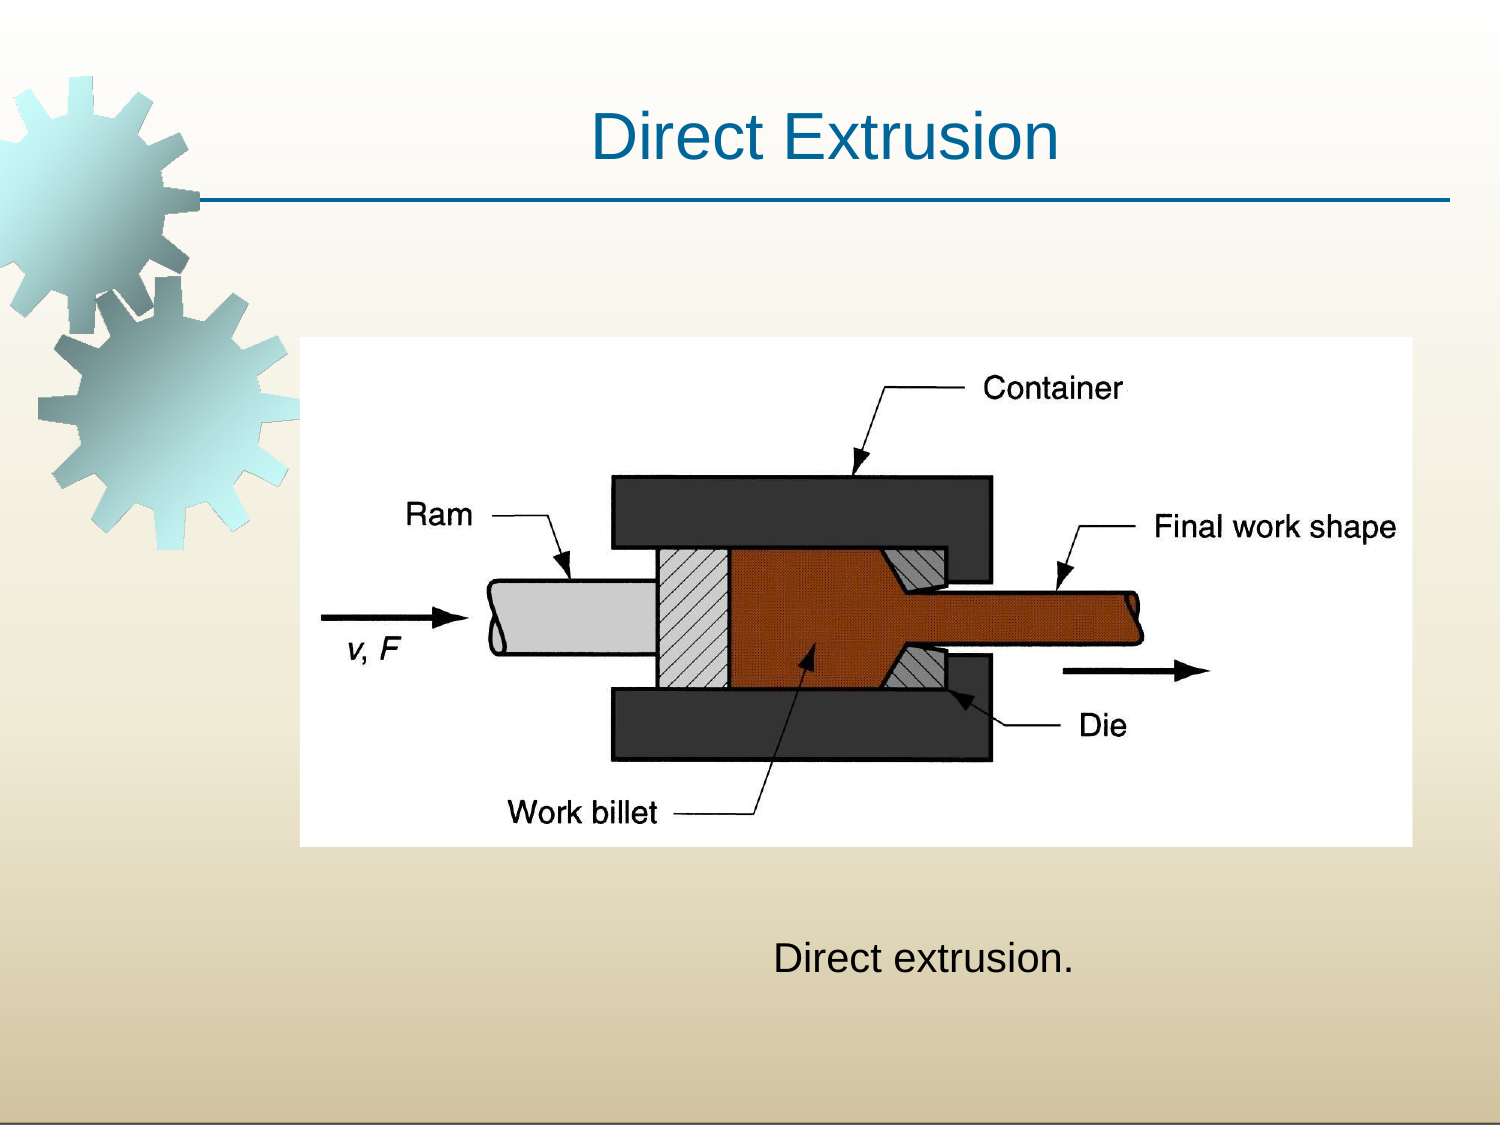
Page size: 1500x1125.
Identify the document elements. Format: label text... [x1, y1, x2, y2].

title Direct Extrusion [587, 90, 1063, 281]
text_box Direct extrusion. [512, 928, 1075, 981]
text_box [0, 0, 1500, 1125]
text_box [0, 75, 200, 334]
text_box [37, 275, 300, 550]
text_box [299, 337, 1413, 848]
